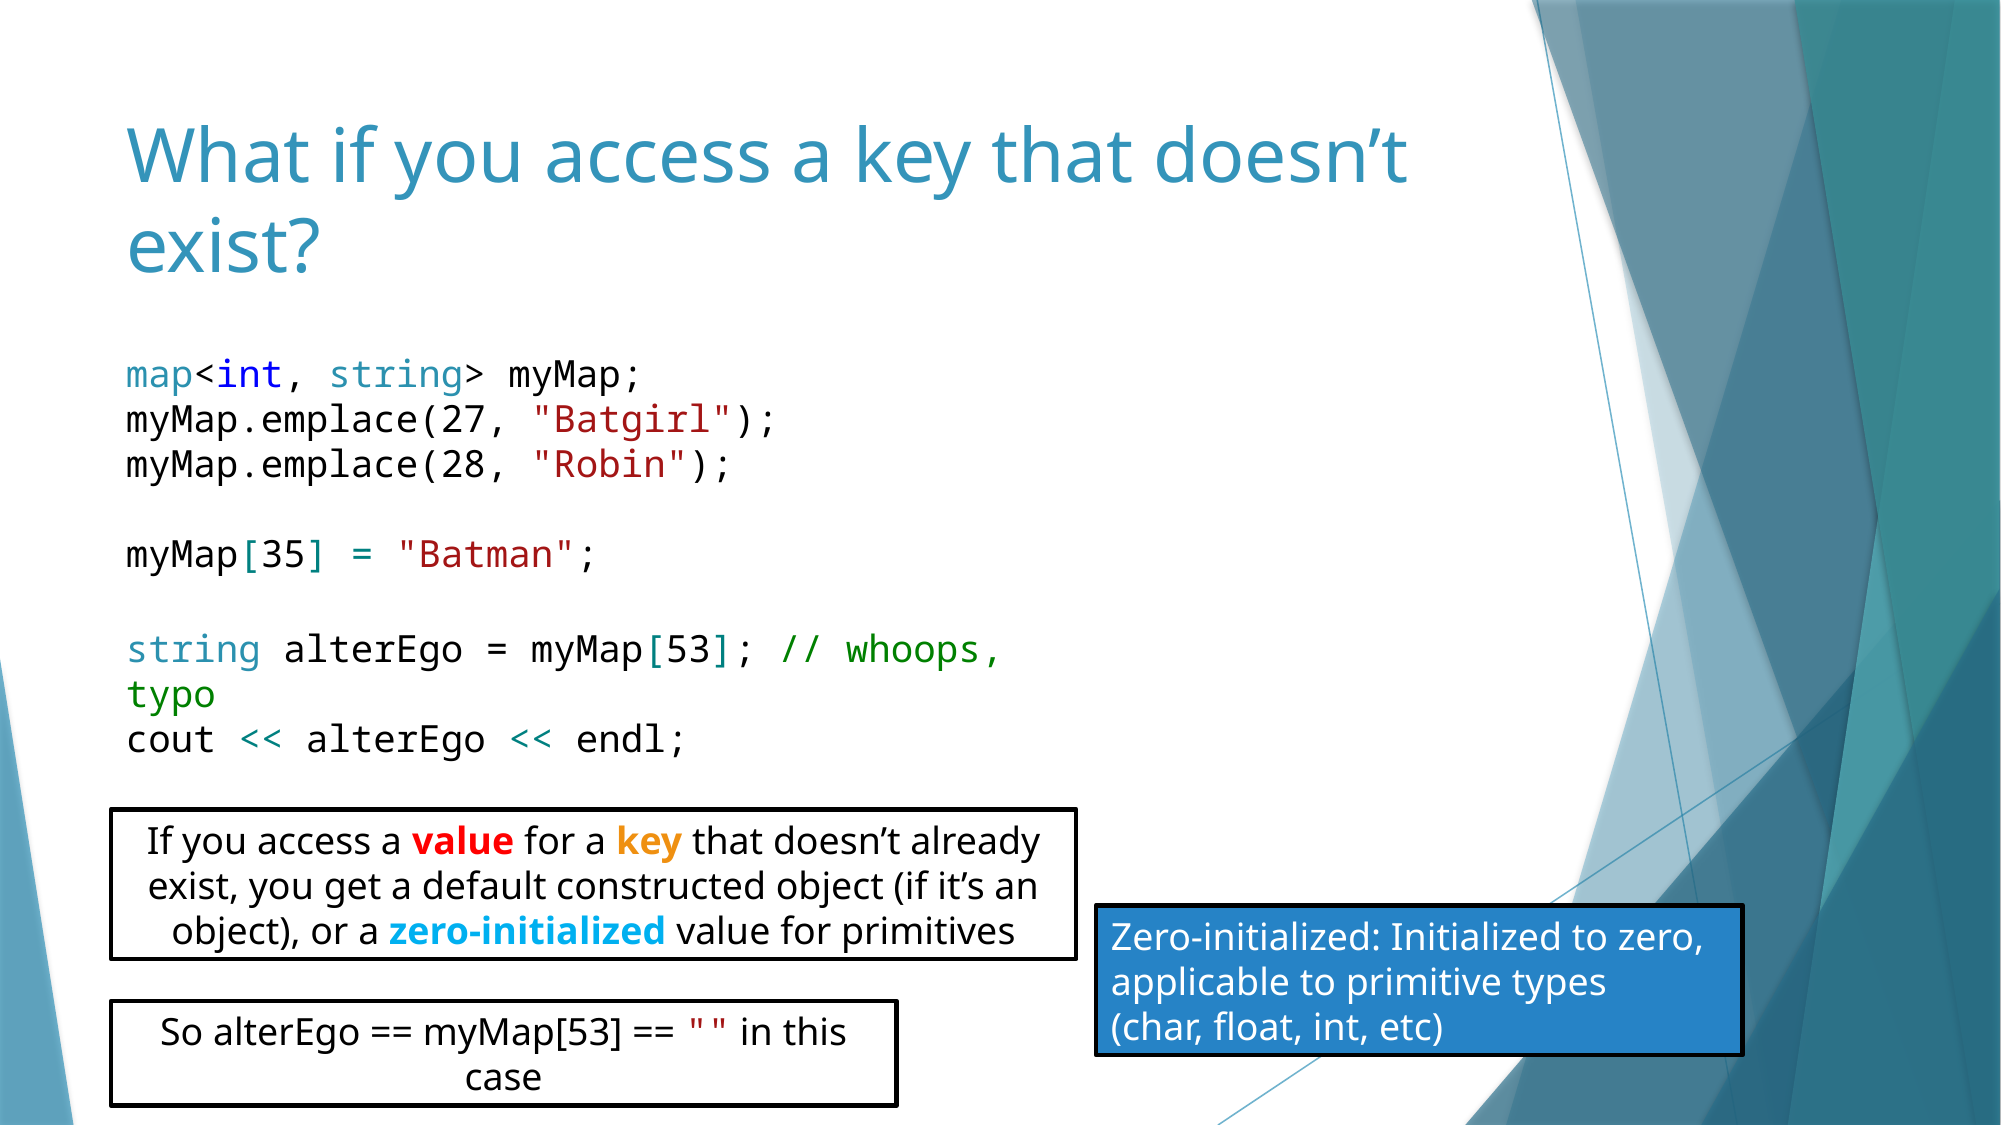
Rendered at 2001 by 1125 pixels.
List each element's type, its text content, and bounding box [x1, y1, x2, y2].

title What if you access a key that doesn’t exist? [111, 99, 1522, 317]
text_box If you access a value for a key that doesn’t already exist, you get a default constructed object (if it’s an object), or a zero-initialized value for primitives [111, 809, 1077, 959]
text_box map<int, string> myMap; myMap.emplace(27, "Batgirl"); myMap.emplace(28, "Robin"); myMap[35] = "Batman"; [111, 342, 1112, 583]
text_box So alterEgo == myMap[53] == "" in this case [111, 1000, 897, 1106]
text_box Zero-initialized: Initialized to zero, applicable to primitive types (char, float, int, etc) [1096, 905, 1743, 1055]
text_box string alterEgo = myMap[53]; // whoops, typo cout << alterEgo << endl; [111, 617, 1112, 768]
